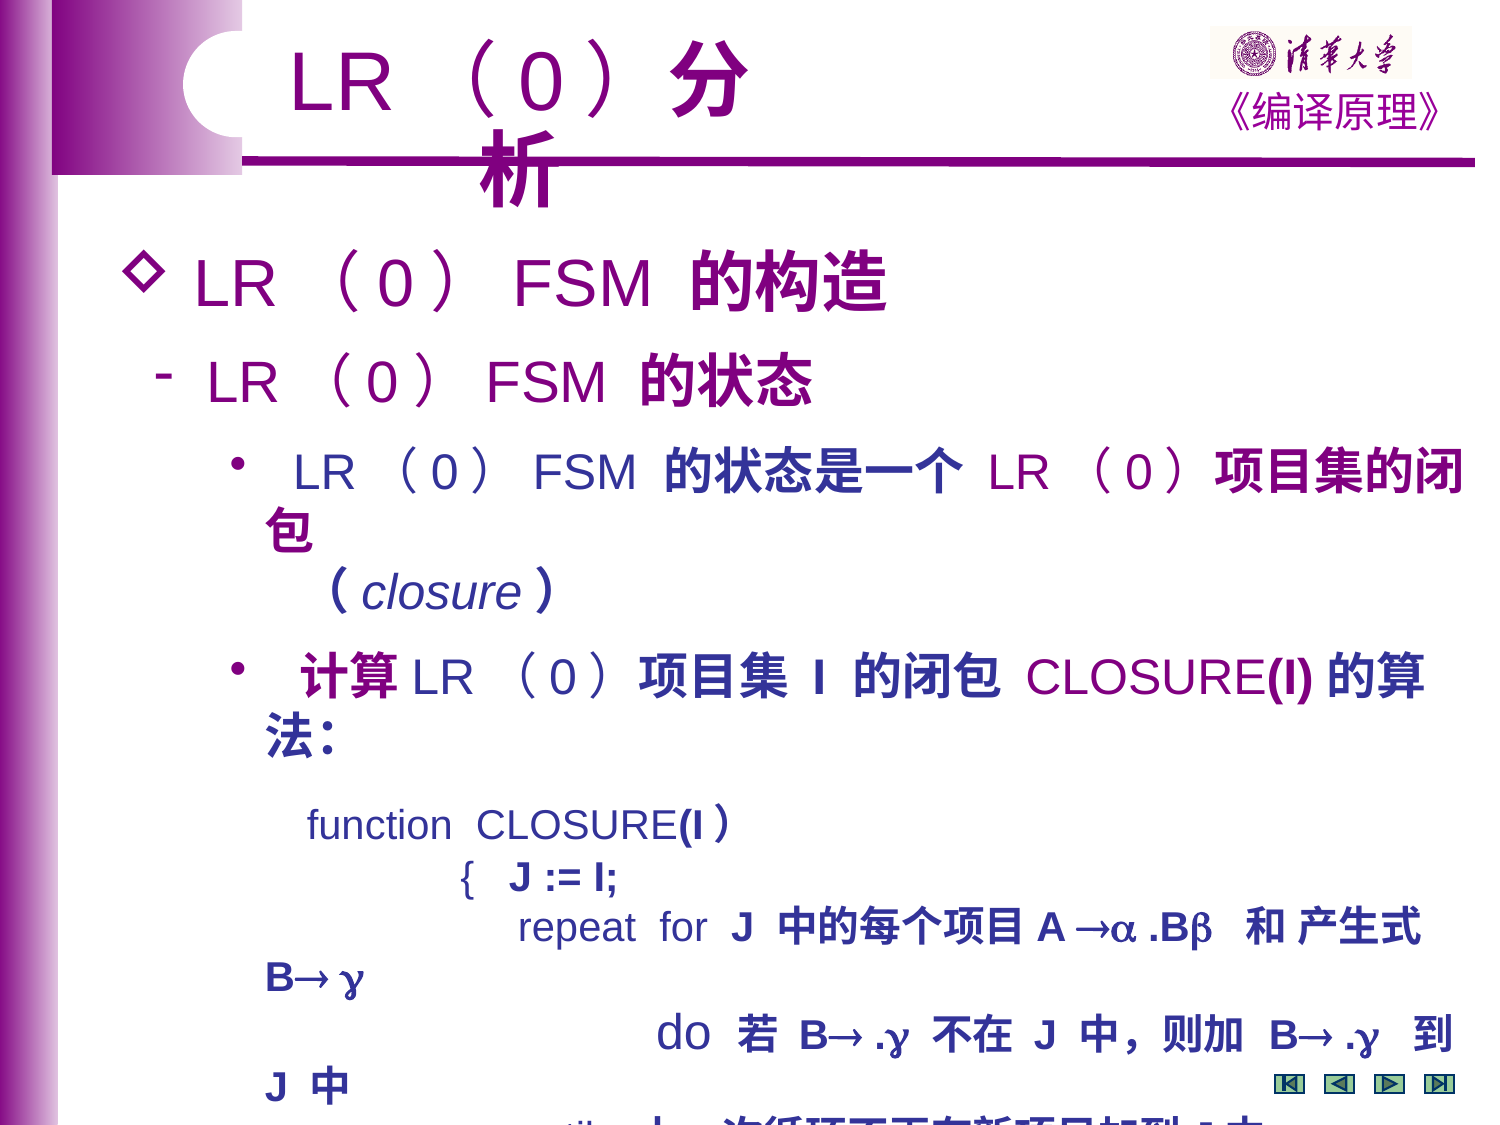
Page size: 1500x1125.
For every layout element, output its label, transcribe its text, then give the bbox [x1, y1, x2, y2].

picture [1210, 26, 1412, 79]
text_box LR（0）分析 [254, 30, 786, 226]
text_box LR（0）FSM 的构造 LR（0）FSM 的状态 LR（0）FSM 的状态是一个 LR（0）项目集的闭包 （closure） 计算LR（0）项目集 I 的闭包 CLOSURE(I)的算法： function CLOSURE(I） { J := I; repeat for J 中的每个项目A  .B 和 产生式 B  do 若 B . 不在 J 中，则加 B . 到 J 中 until 上一次循环不再有新项目加到J中 return J }; [100, 232, 1483, 1125]
